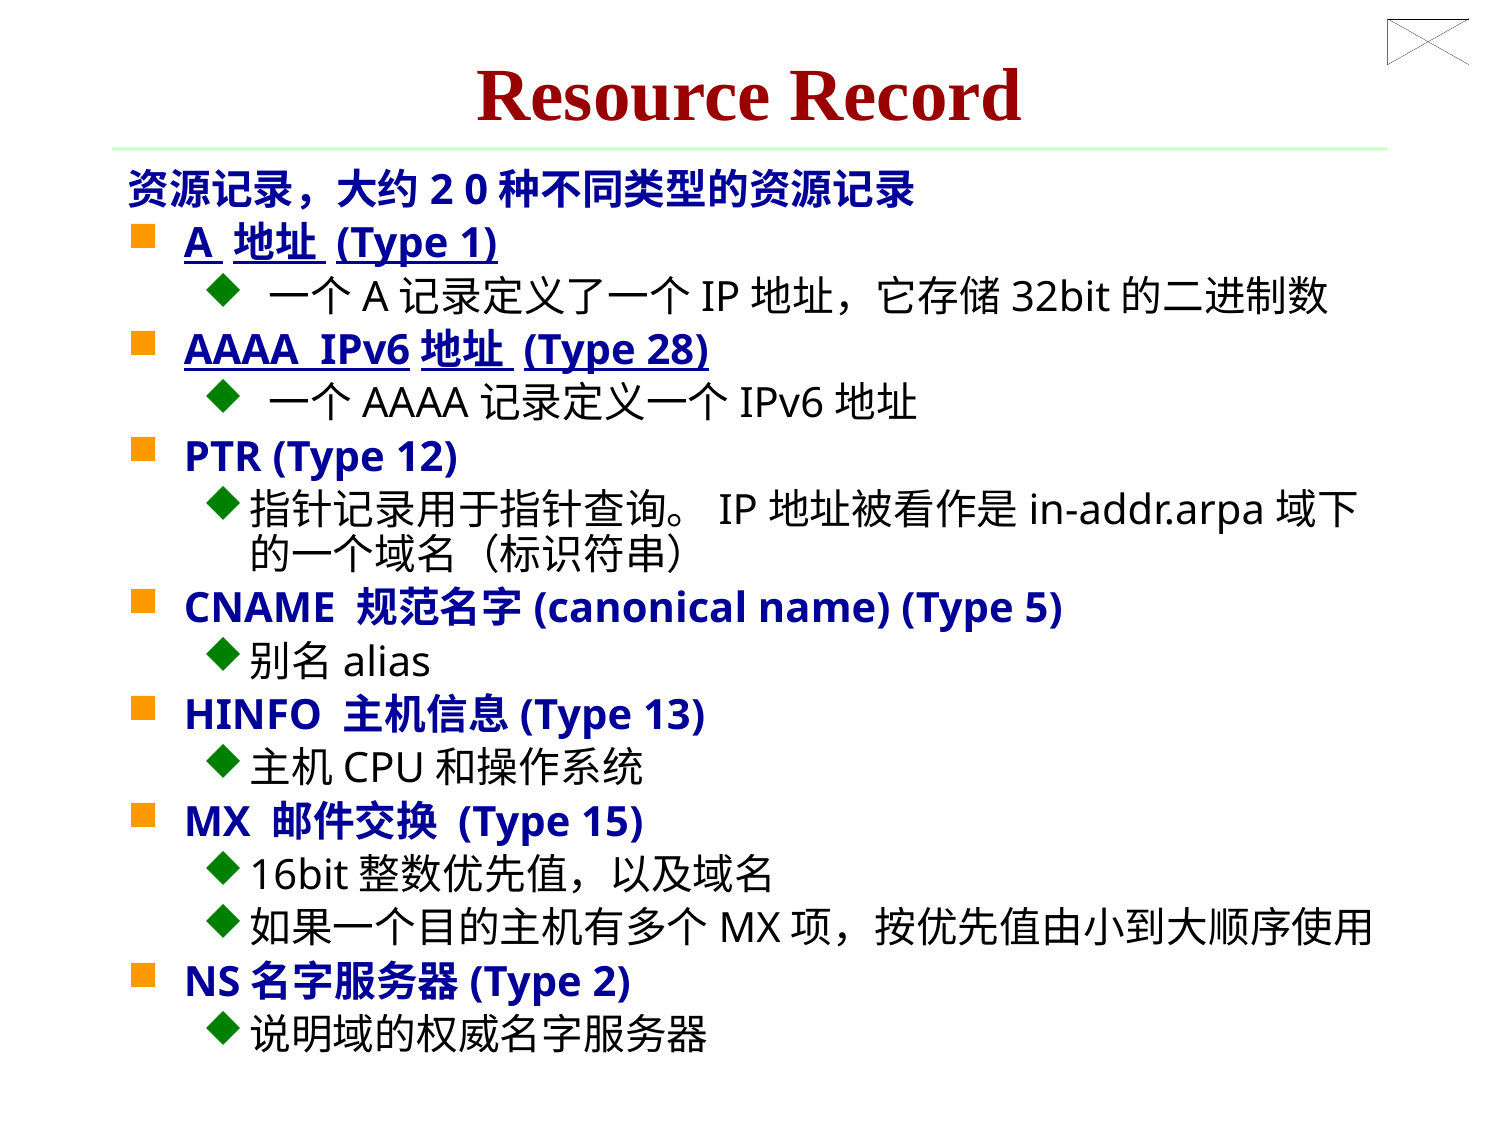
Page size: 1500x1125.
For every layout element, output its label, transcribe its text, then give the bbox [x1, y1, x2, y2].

title Resource Record [112, 42, 1388, 140]
list 资源记录，大约2 0种不同类型的资源记录 A 地址 (Type 1) 一个A记录定义了一个IP地址，它存储32bit的二进制数 AAAA IPv6地址 (Type 28) 一个AAAA记录定义一个IPv6地址 PTR (Type 12) 指针记录用于指针查询。IP地址被看作是in-addr.arpa域下的一个域名（标识符串） CNAME 规范名字(canonical name) (Type 5) 别名alias HINFO 主机信息(Type 13) 主机CPU和操作系统 MX 邮件交换 (Type 15) 16bit整数优先值，以及域名 如果一个目的主机有多个MX项，按优先值由小到大顺序使用 NS名字服务器(Type 2) 说明域的权威名字服务器 [112, 160, 1400, 1094]
